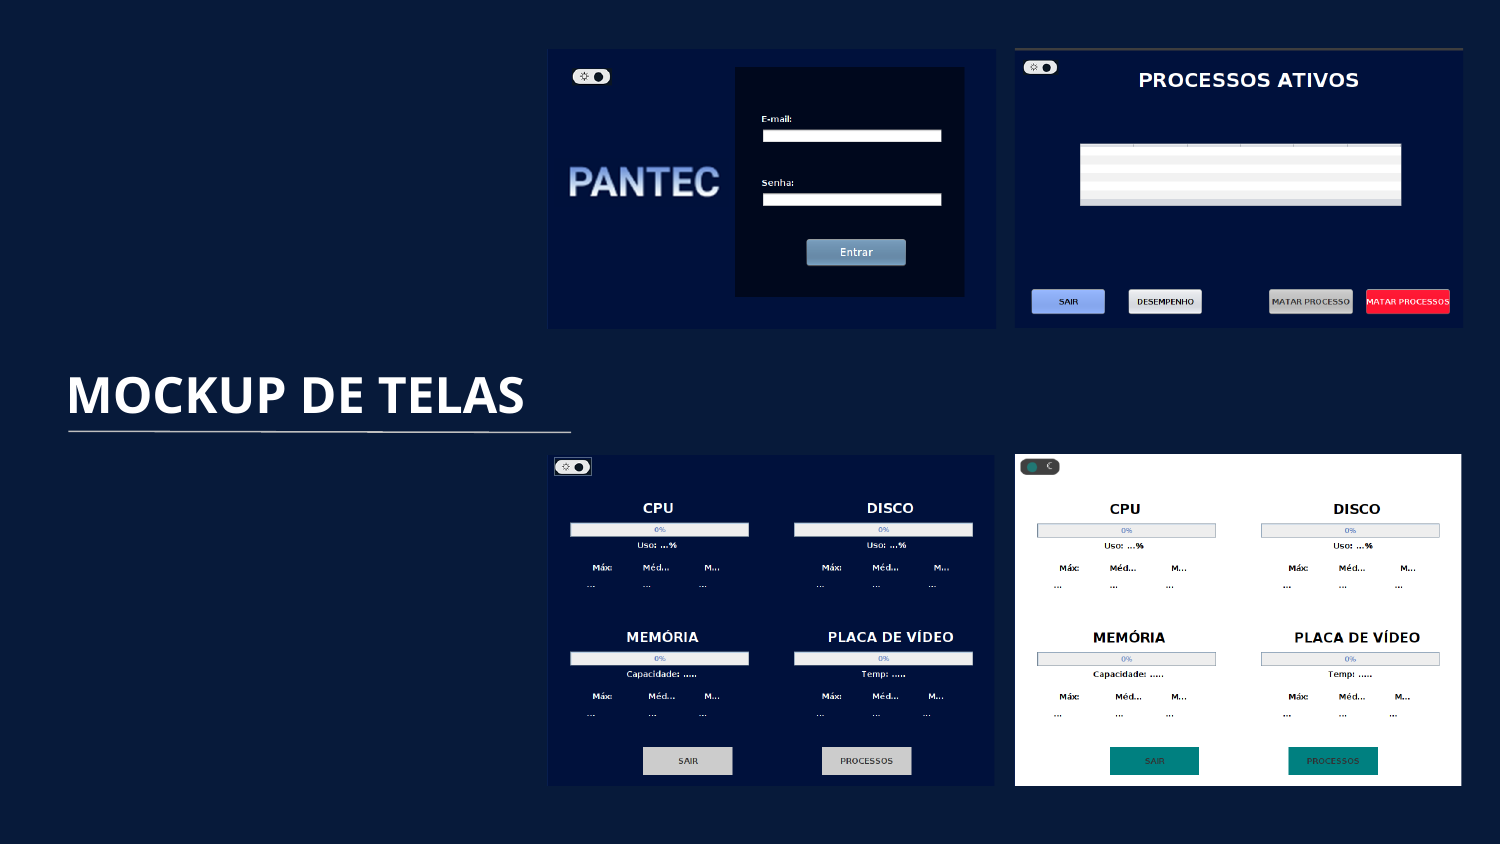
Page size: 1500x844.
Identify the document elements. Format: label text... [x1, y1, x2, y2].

text_box MOCKUP DE TELAS [50, 338, 798, 438]
picture [547, 49, 997, 330]
picture [1014, 454, 1462, 786]
picture [1014, 48, 1464, 328]
picture [547, 455, 995, 786]
